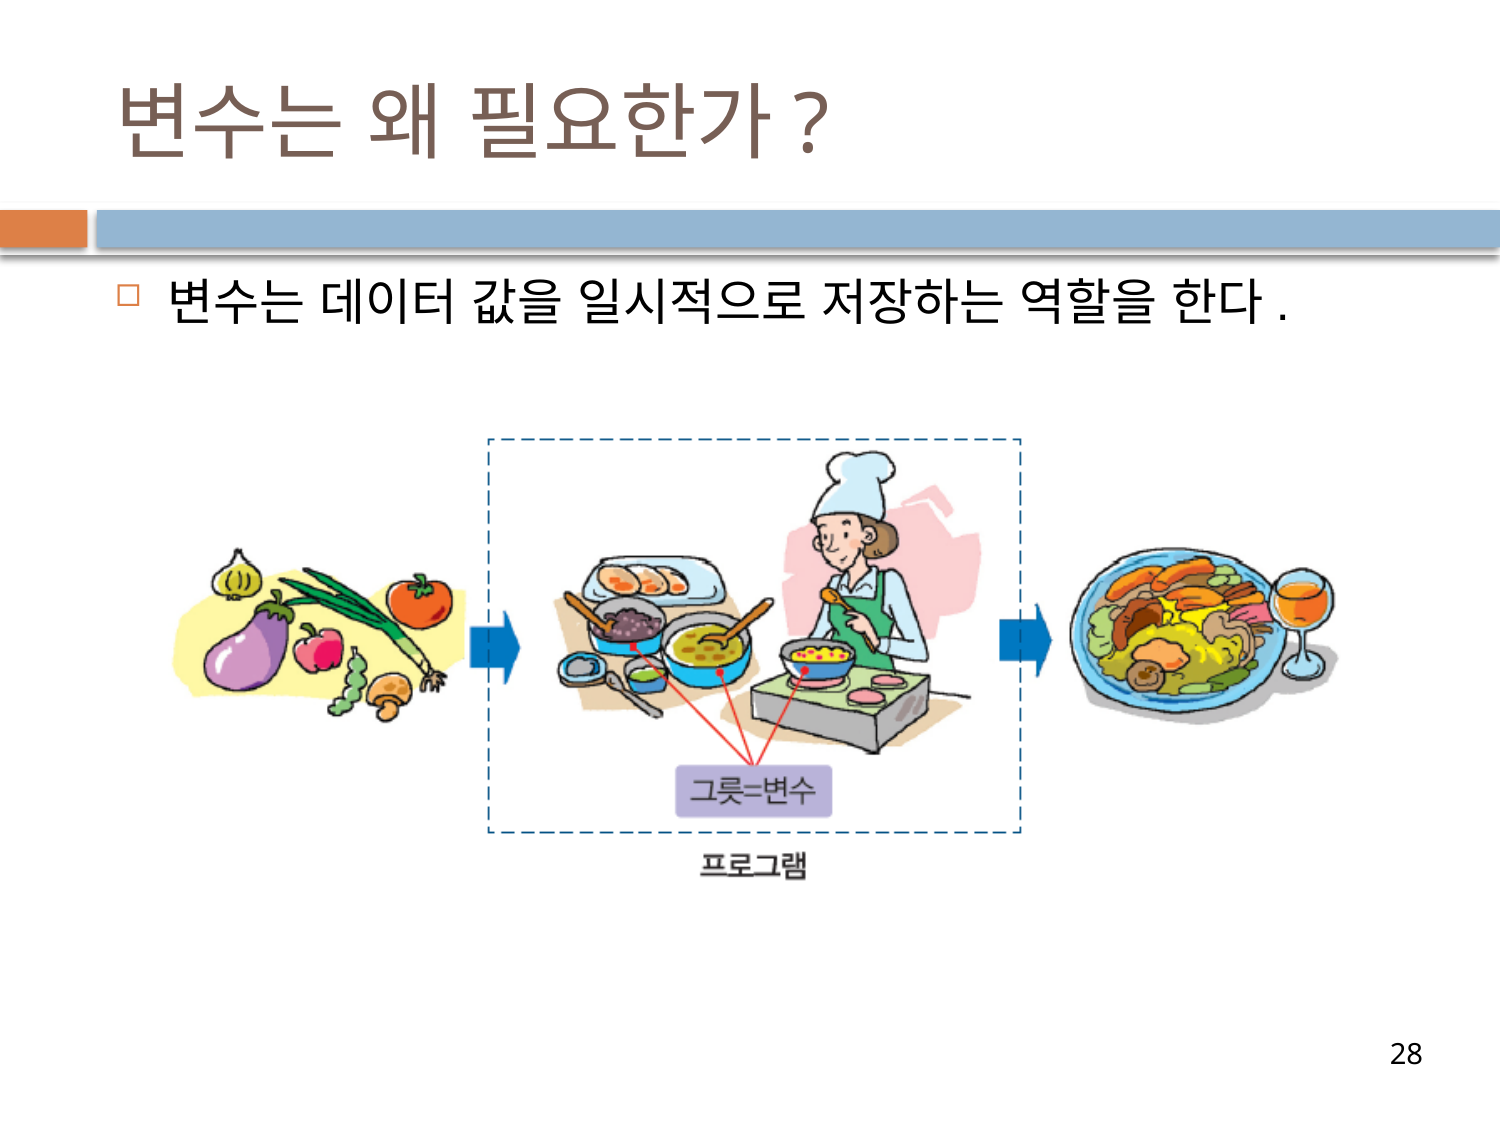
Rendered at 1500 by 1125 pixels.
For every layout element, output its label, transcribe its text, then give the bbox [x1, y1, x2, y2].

picture [121, 382, 1386, 915]
slide_number 28 [1021, 1024, 1438, 1085]
title 변수는 왜 필요한가? [100, 37, 1438, 200]
list 변수는 데이터 값을 일시적으로 저장하는 역할을 한다. [100, 262, 1438, 1000]
